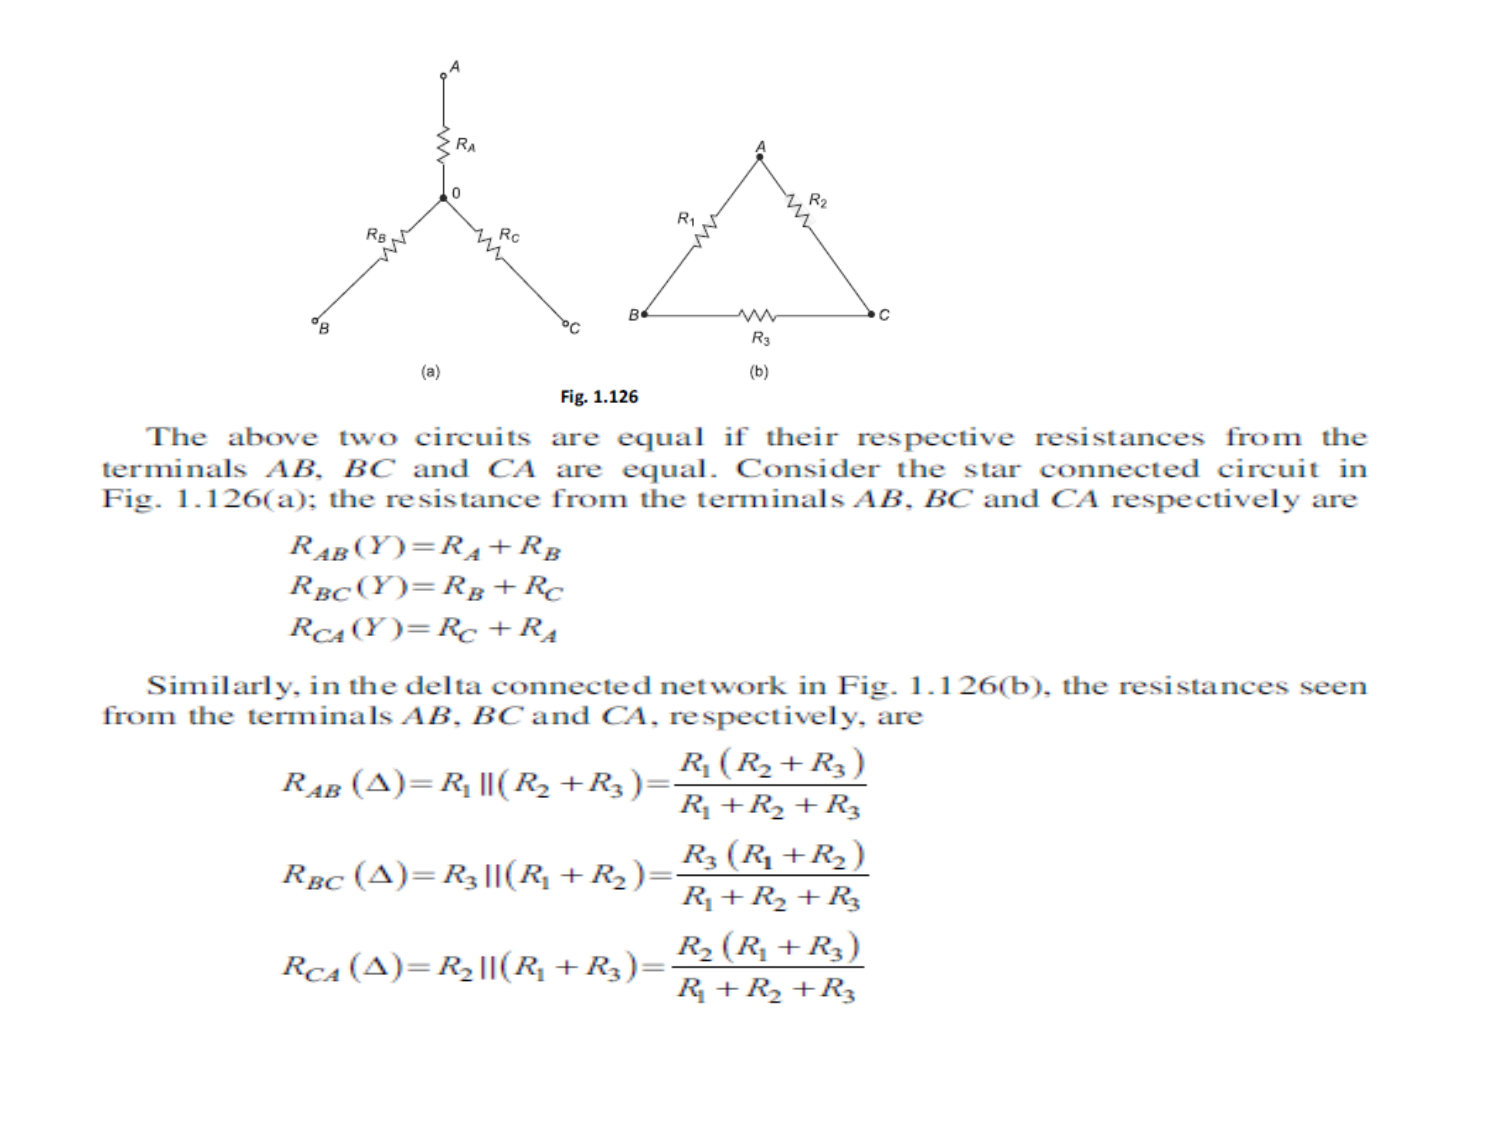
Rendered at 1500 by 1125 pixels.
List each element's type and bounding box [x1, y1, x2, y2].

picture [224, 49, 979, 416]
picture [74, 424, 1426, 1013]
